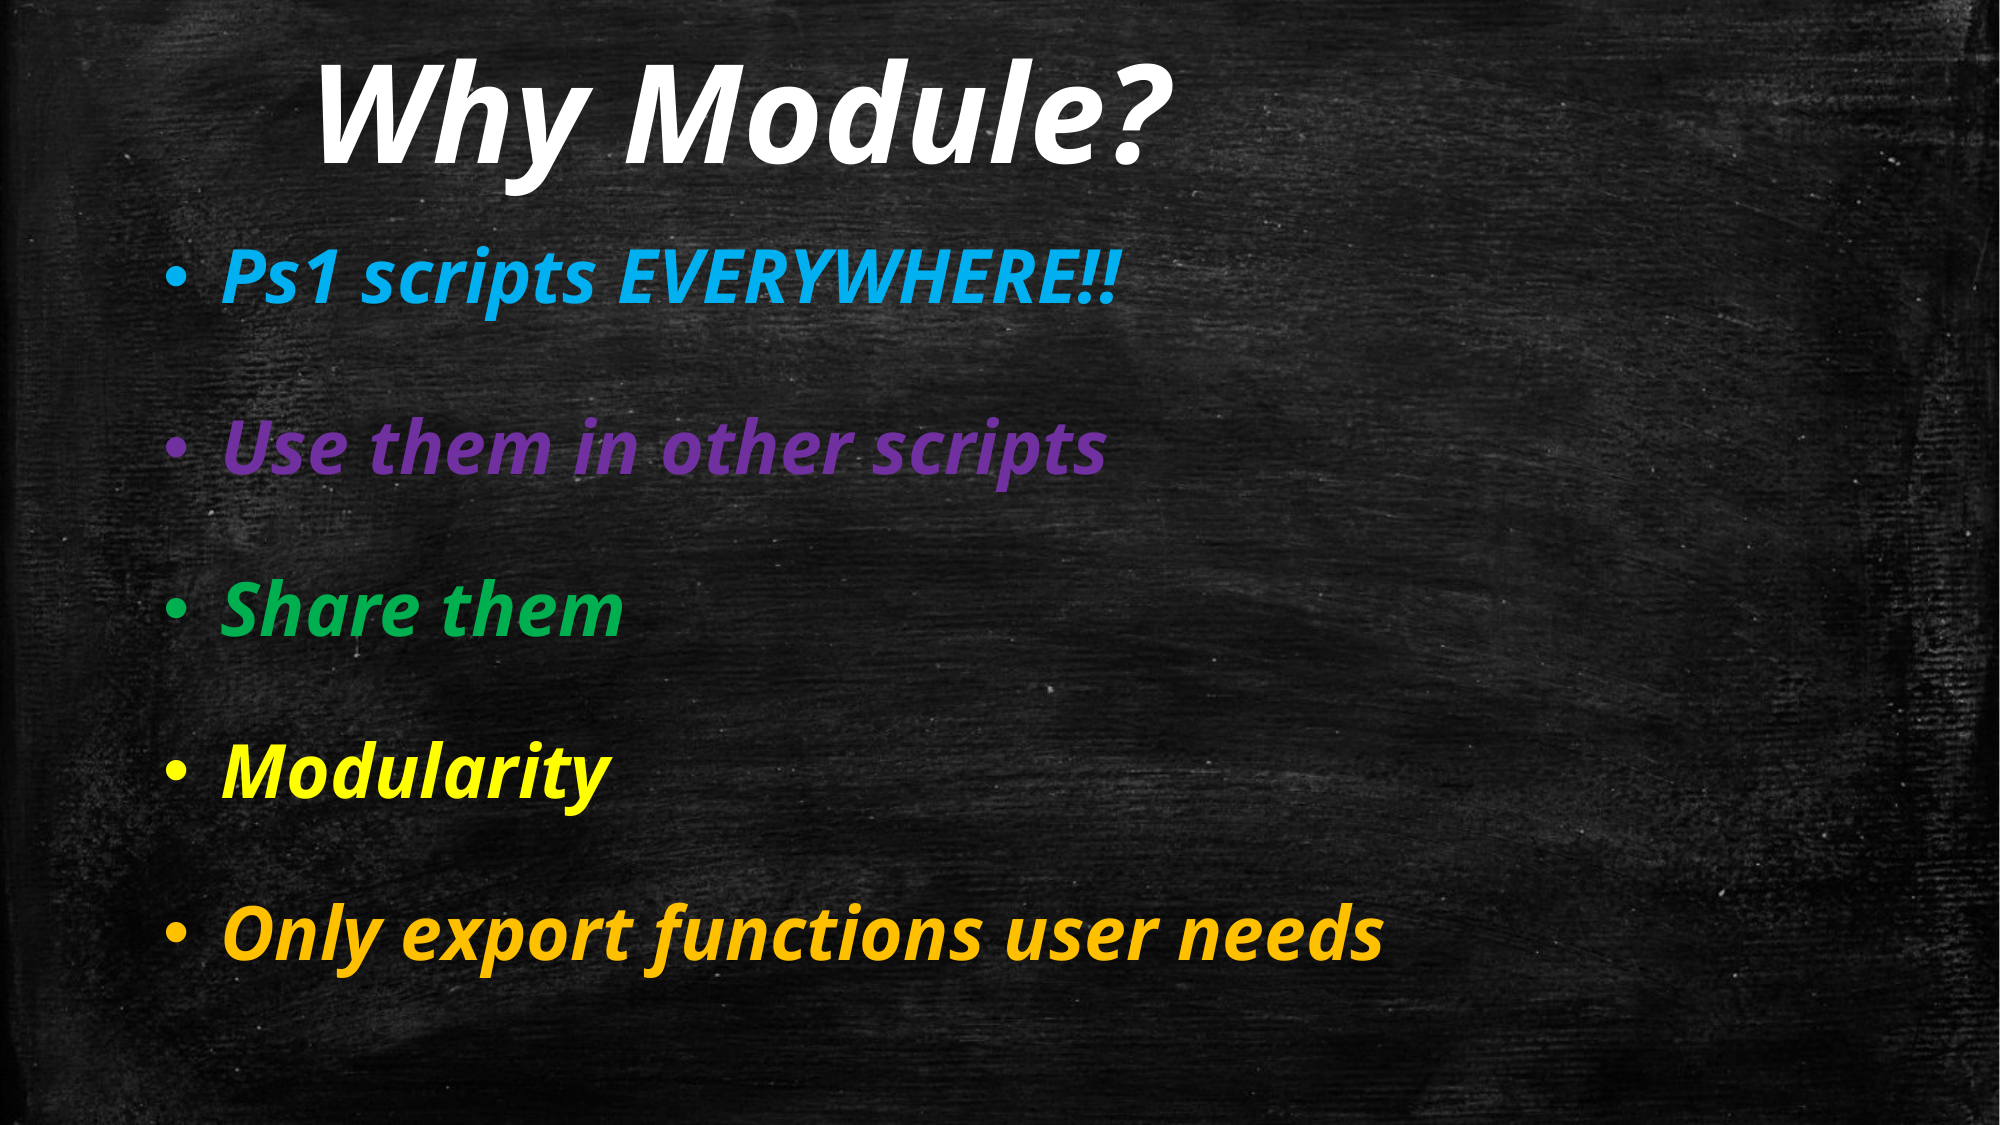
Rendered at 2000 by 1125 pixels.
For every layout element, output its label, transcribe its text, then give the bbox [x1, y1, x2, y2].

text_box Ps1 scripts EVERYWHERE!! Use them in other scripts Share them Modularity Only export functions user needs [149, 231, 1662, 985]
title Why Module? [250, 54, 1751, 185]
